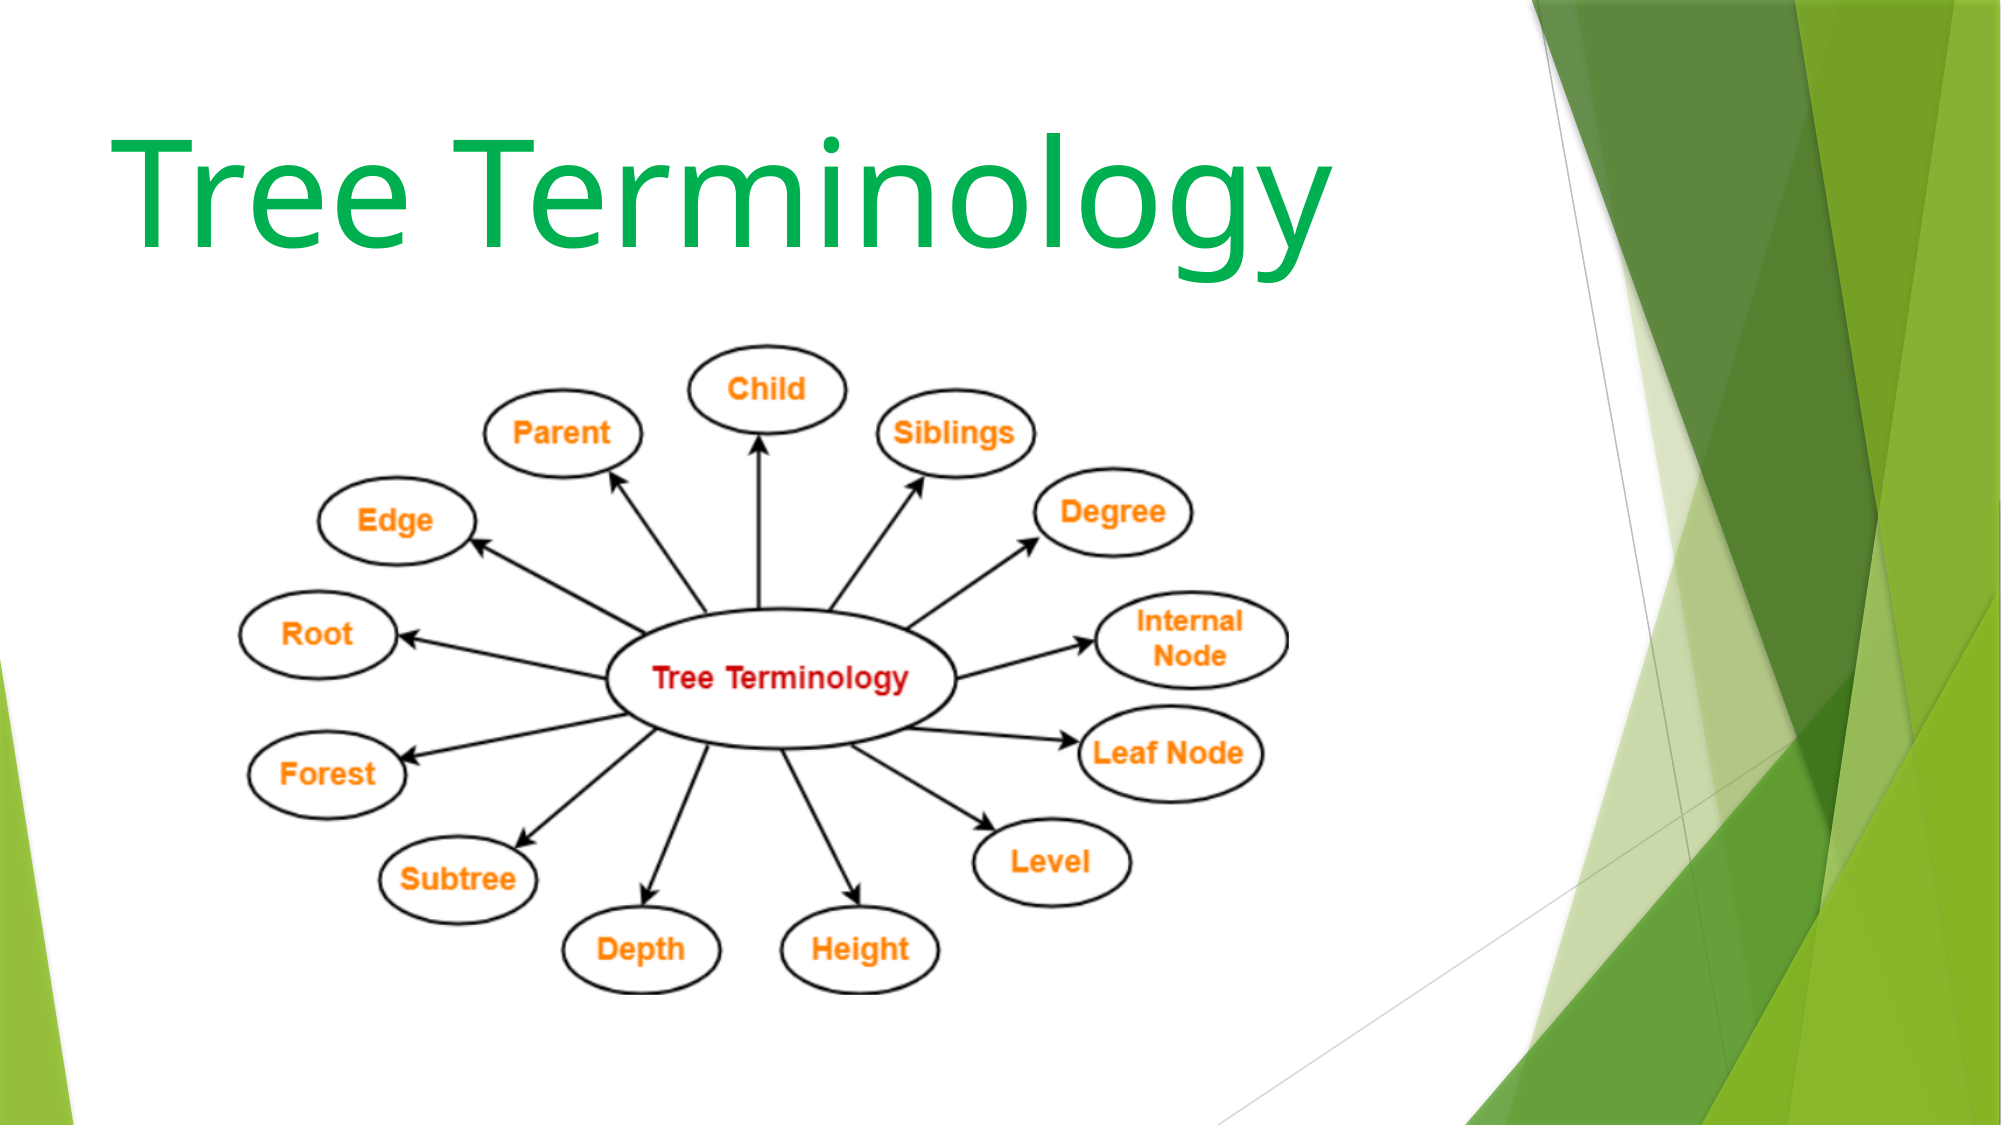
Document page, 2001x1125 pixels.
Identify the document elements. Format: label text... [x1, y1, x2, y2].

title Tree Terminology [95, 90, 1506, 307]
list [175, 306, 1331, 1016]
